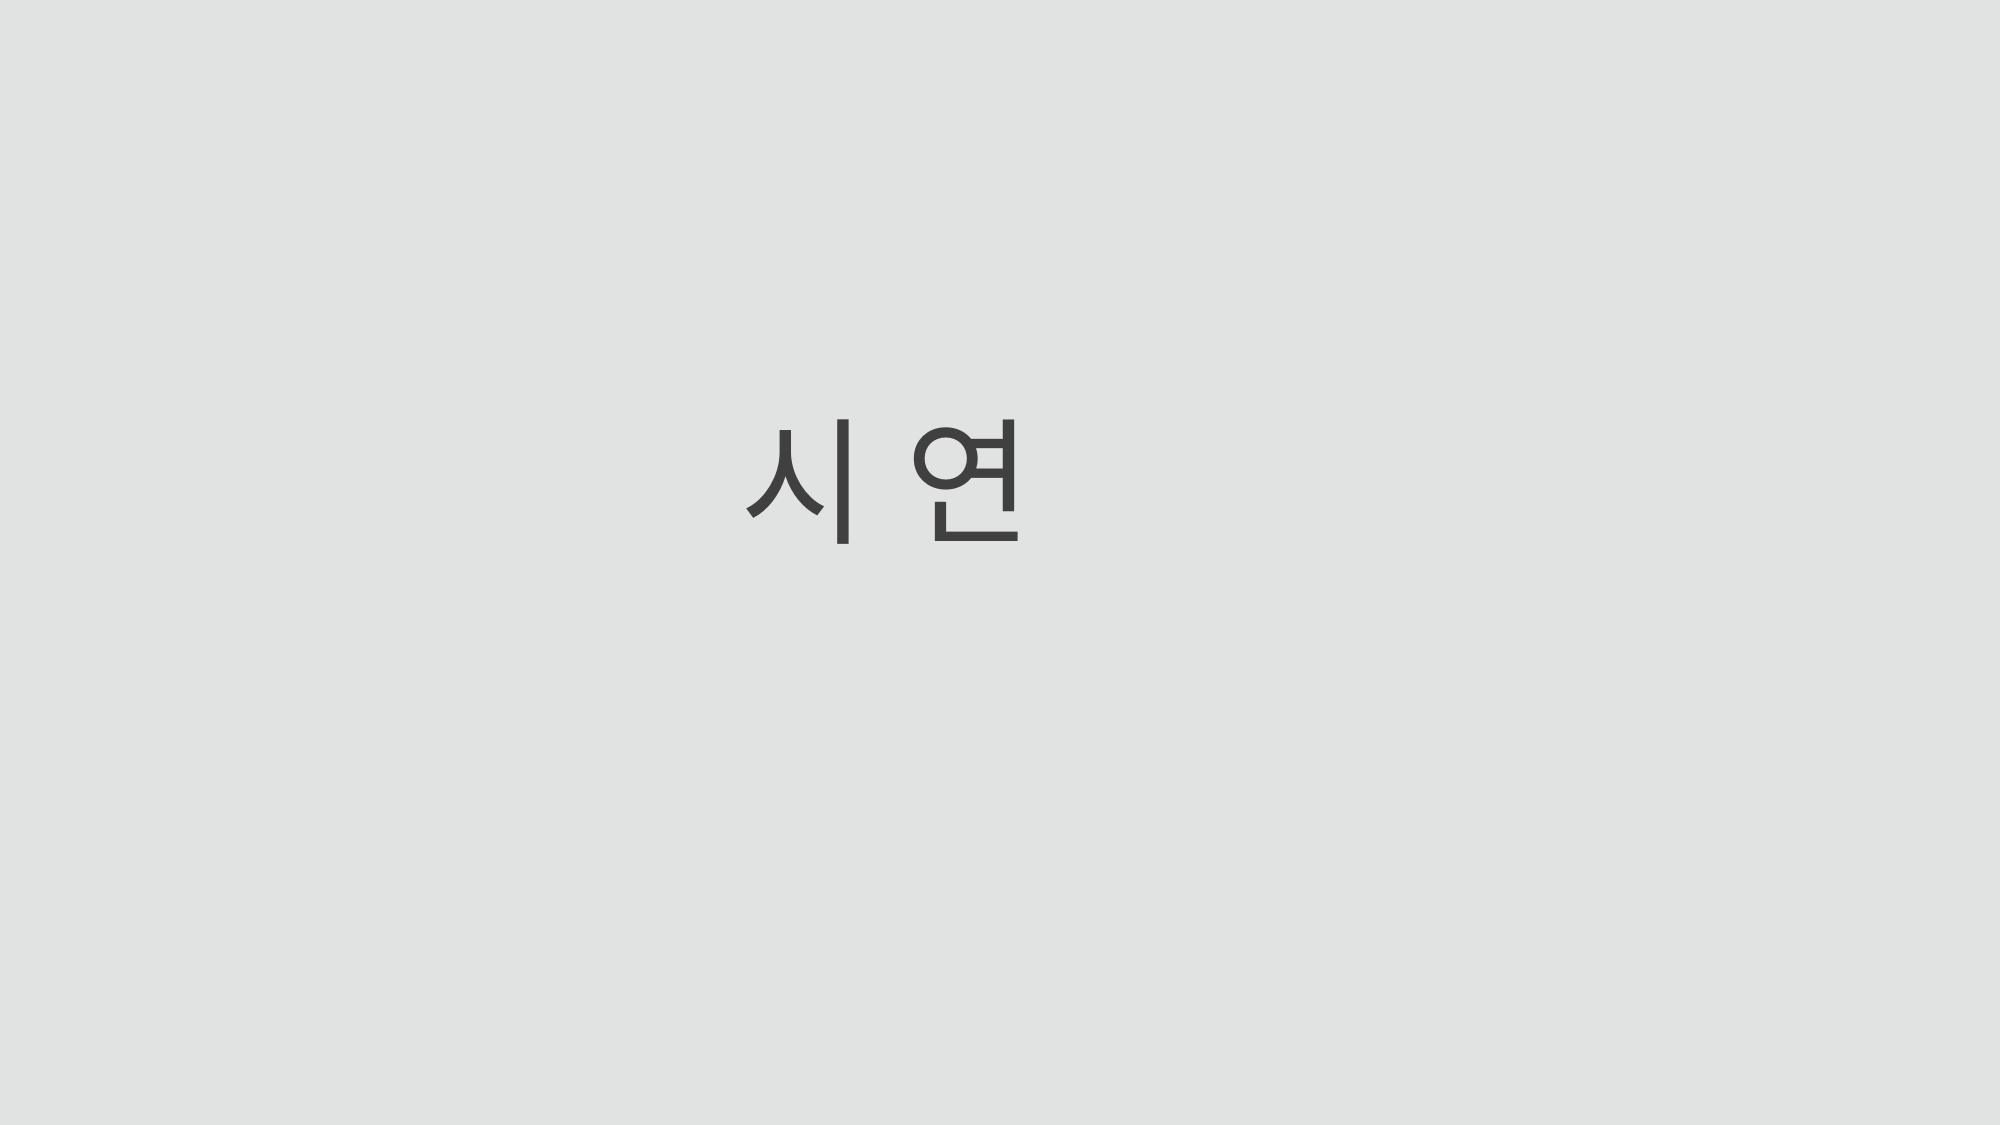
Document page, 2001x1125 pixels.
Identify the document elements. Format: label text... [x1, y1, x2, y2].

text_box 시 연 [725, 388, 1275, 568]
